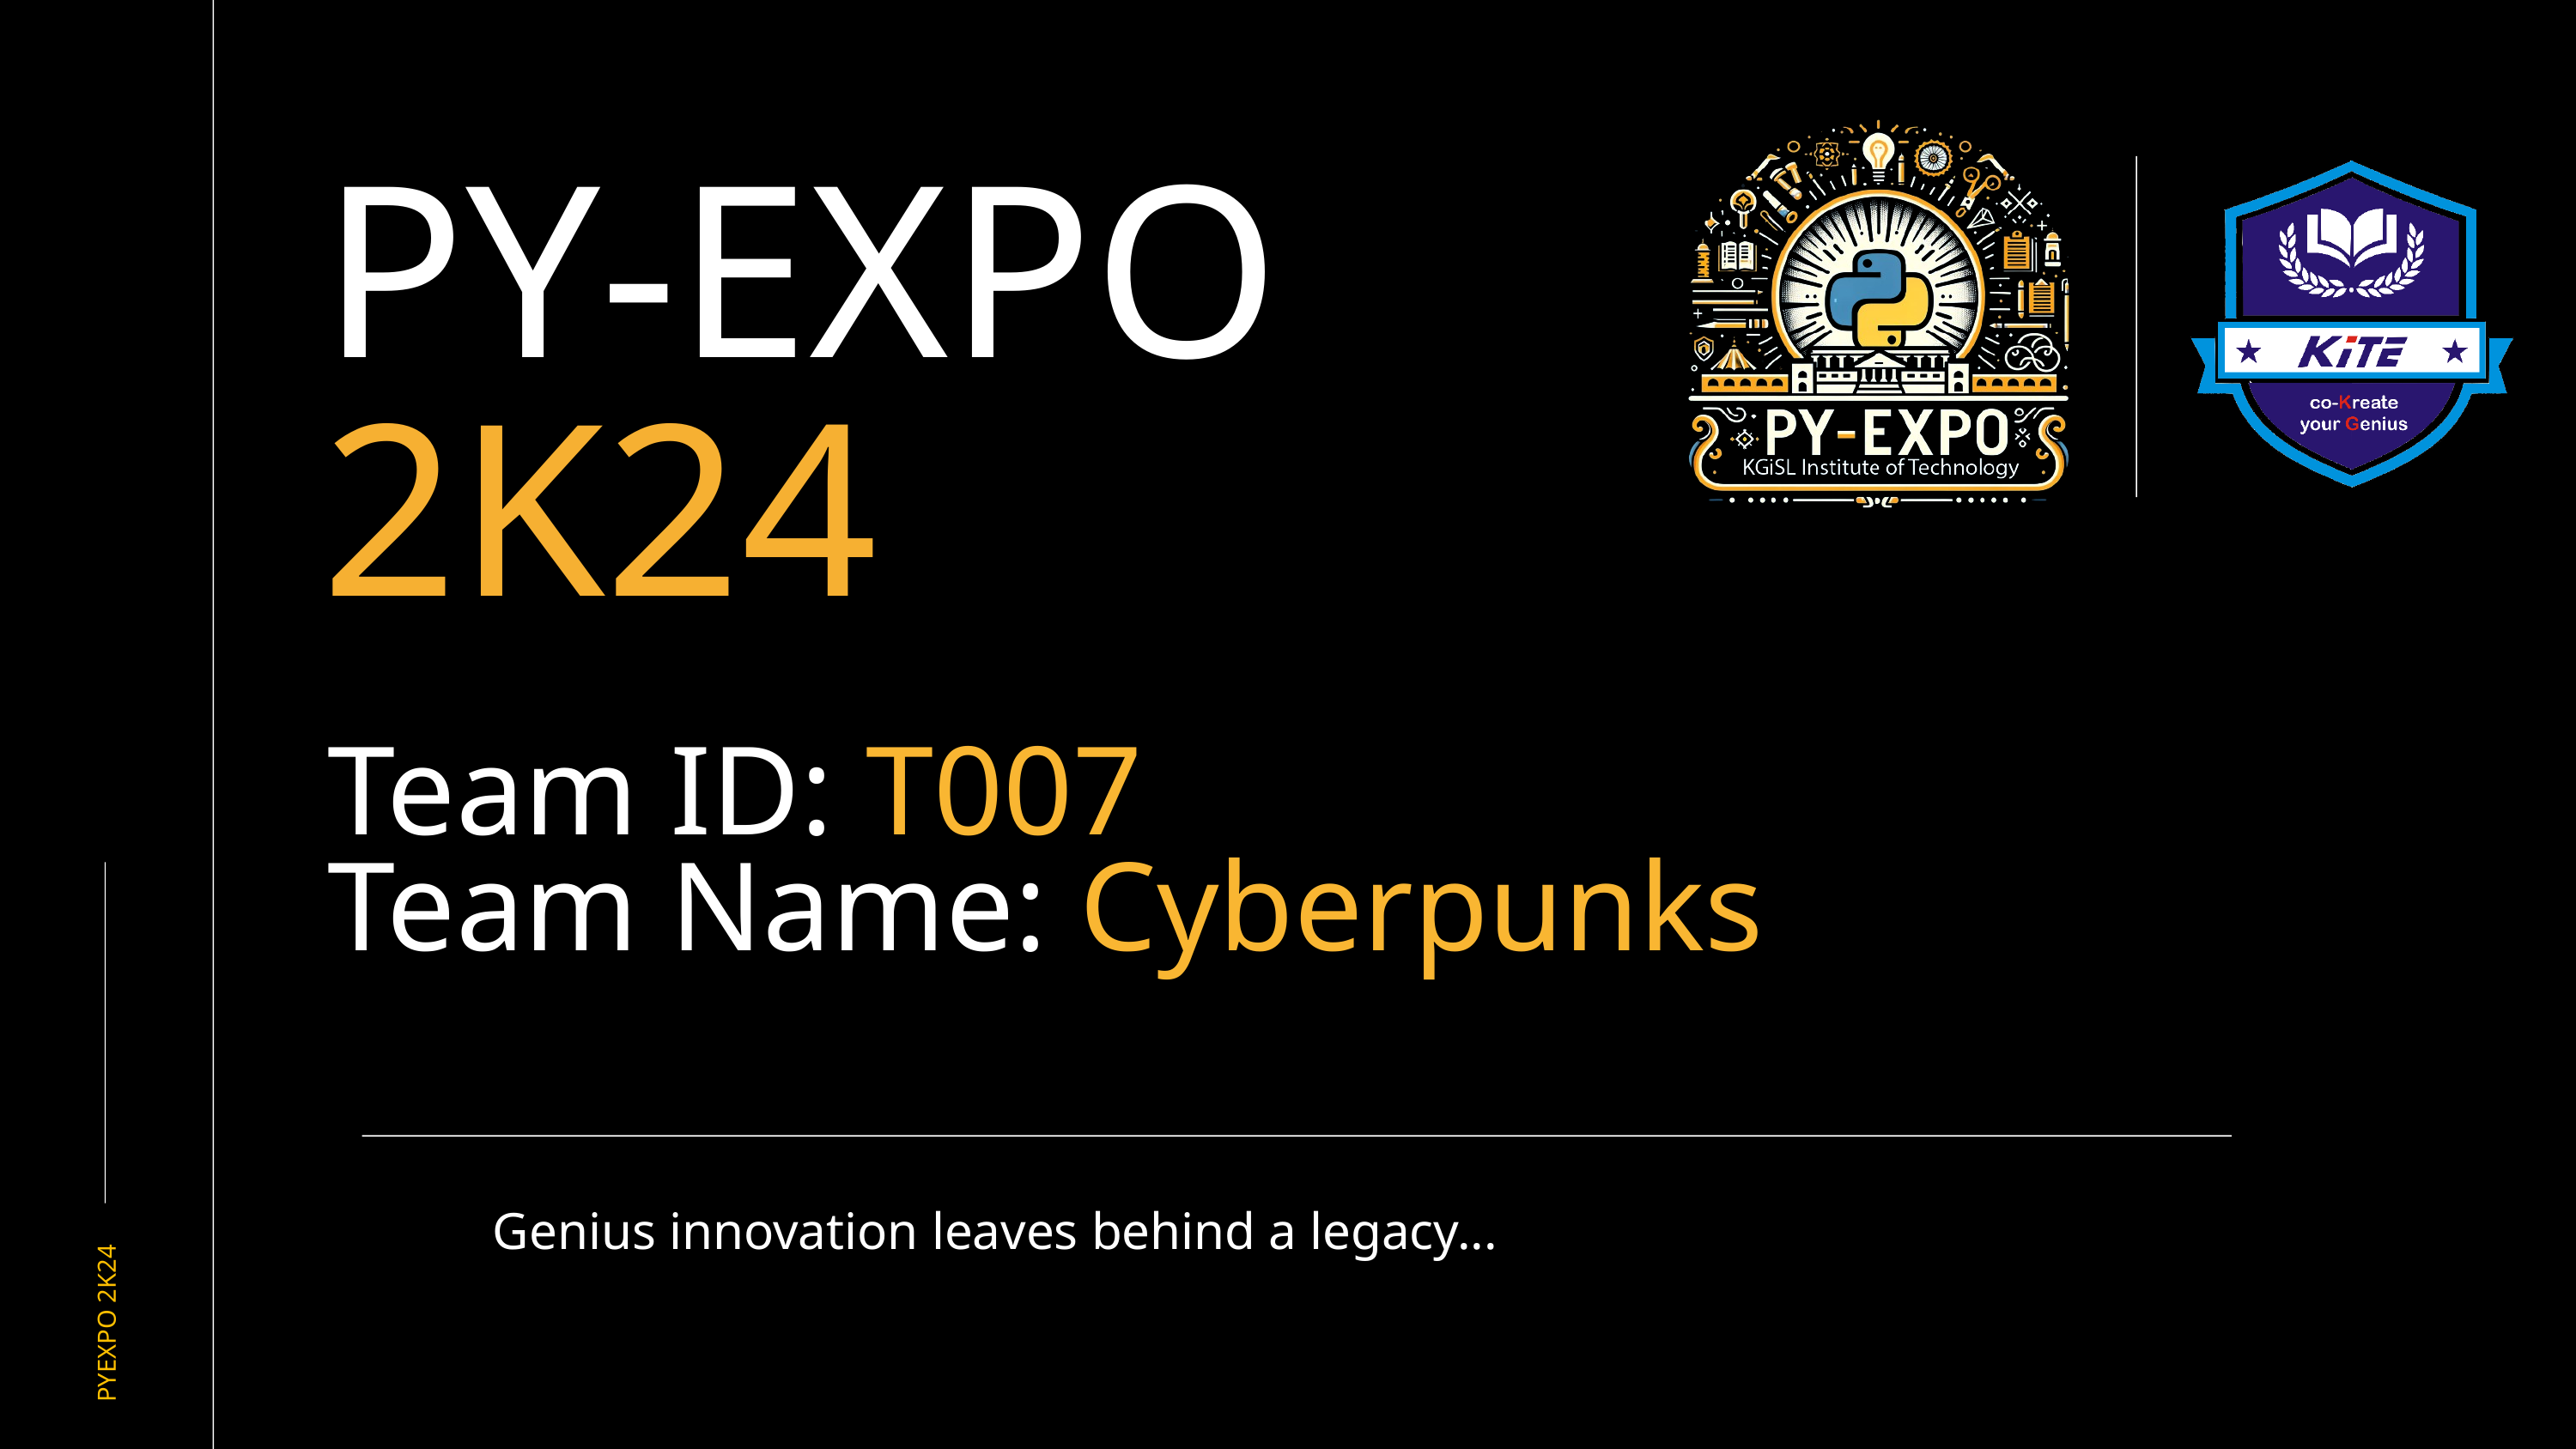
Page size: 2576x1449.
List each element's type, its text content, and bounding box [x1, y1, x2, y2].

picture [2184, 161, 2524, 493]
text_box Team ID: T007 Team Name: Cyberpunks [327, 627, 2466, 976]
text_box Genius innovation leaves behind a legacy... [492, 1199, 1570, 1260]
text_box [1662, 107, 2089, 517]
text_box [320, 179, 1434, 647]
text_box PYEXPO 2K24 [85, 1185, 121, 1403]
